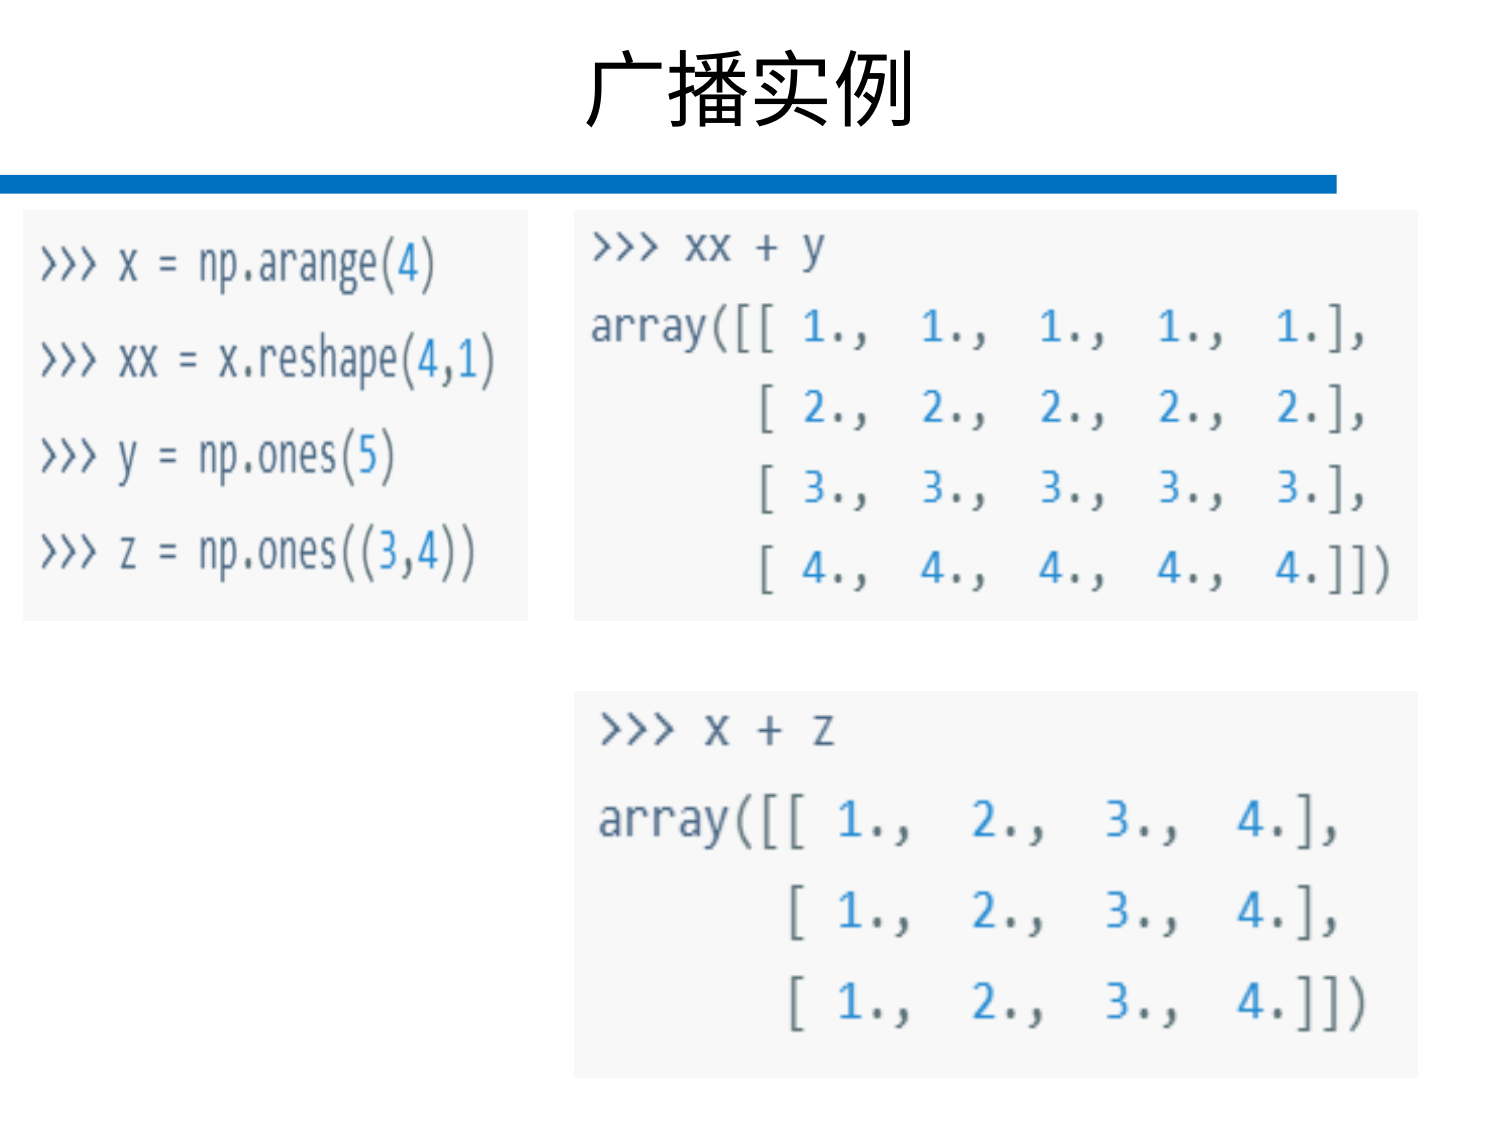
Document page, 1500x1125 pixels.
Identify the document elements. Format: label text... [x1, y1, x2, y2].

picture [23, 210, 528, 622]
picture [573, 691, 1419, 1079]
title 广播实例 [75, 0, 1425, 175]
picture [573, 210, 1419, 622]
